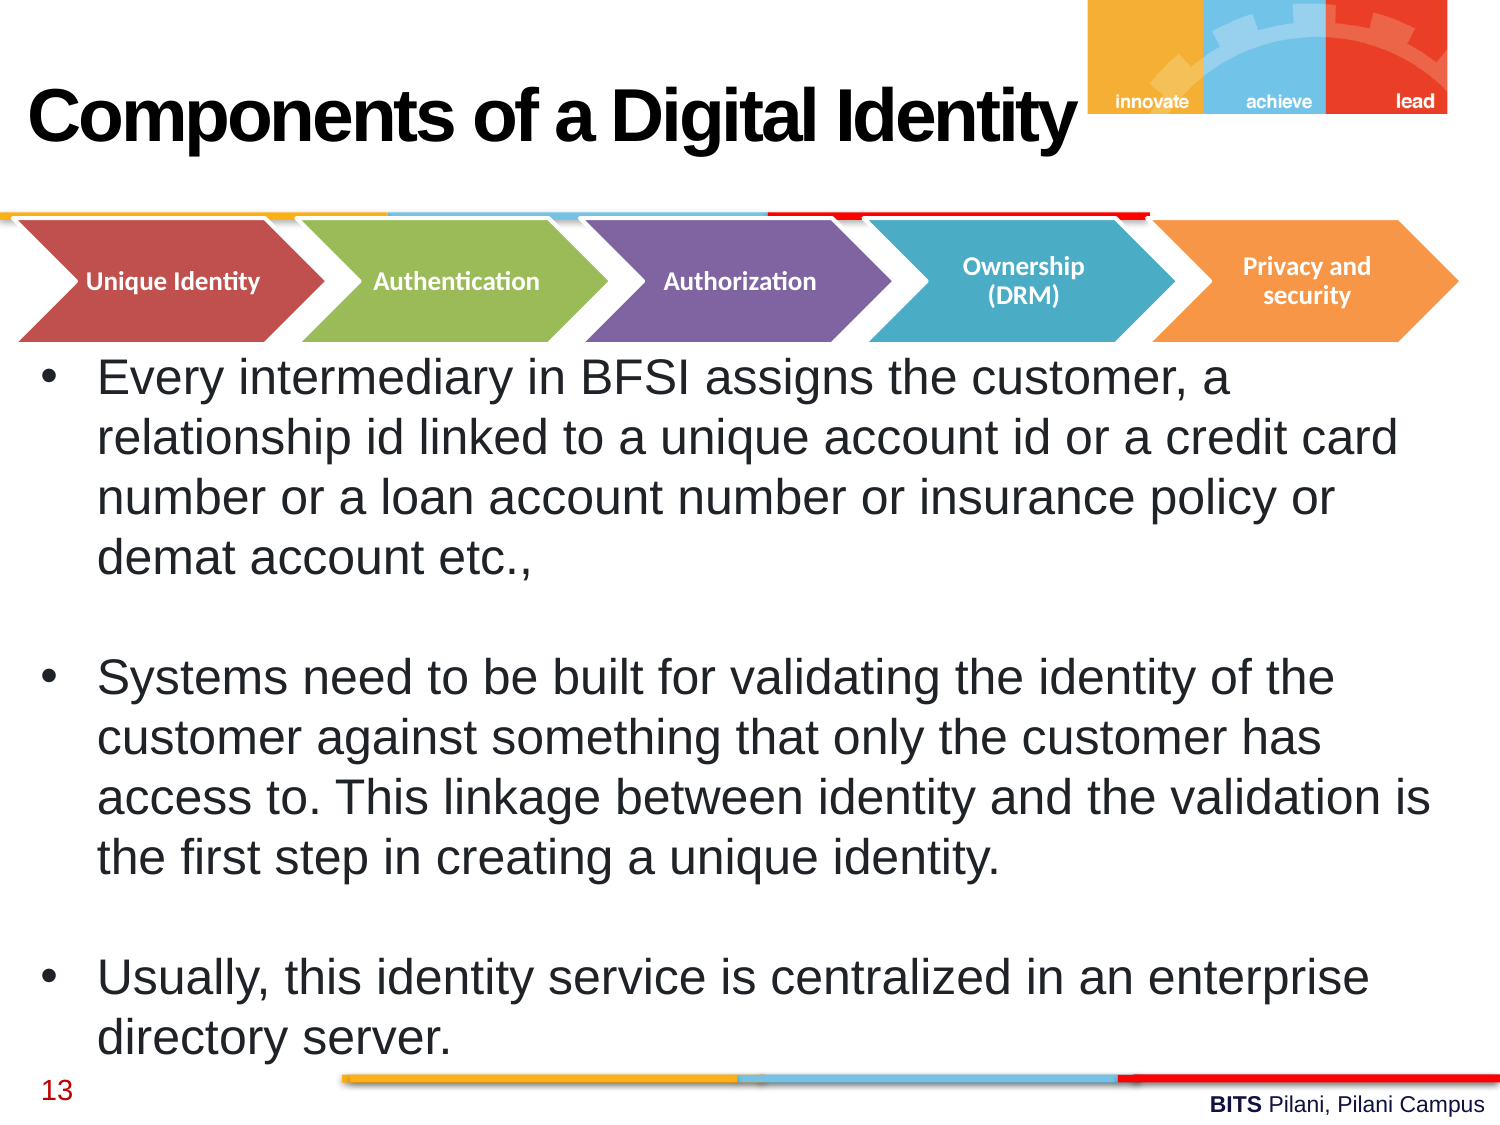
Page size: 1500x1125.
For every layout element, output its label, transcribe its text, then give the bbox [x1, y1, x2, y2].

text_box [12, 212, 1463, 351]
slide_number 13 [25, 1073, 376, 1119]
text_box Every intermediary in BFSI assigns the customer, a relationship id linked to a unique account id or a credit card number or a loan account number or insurance policy or demat account etc., Systems need to be built for validating the identity of the customer against something that only the customer has access to. This linkage between identity and the validation is the first step in creating a unique identity. Usually, this identity service is centralized in an enterprise directory server. [25, 355, 1464, 1073]
picture [1087, 0, 1448, 24]
text_box Components of a Digital Identity [12, 24, 1488, 213]
